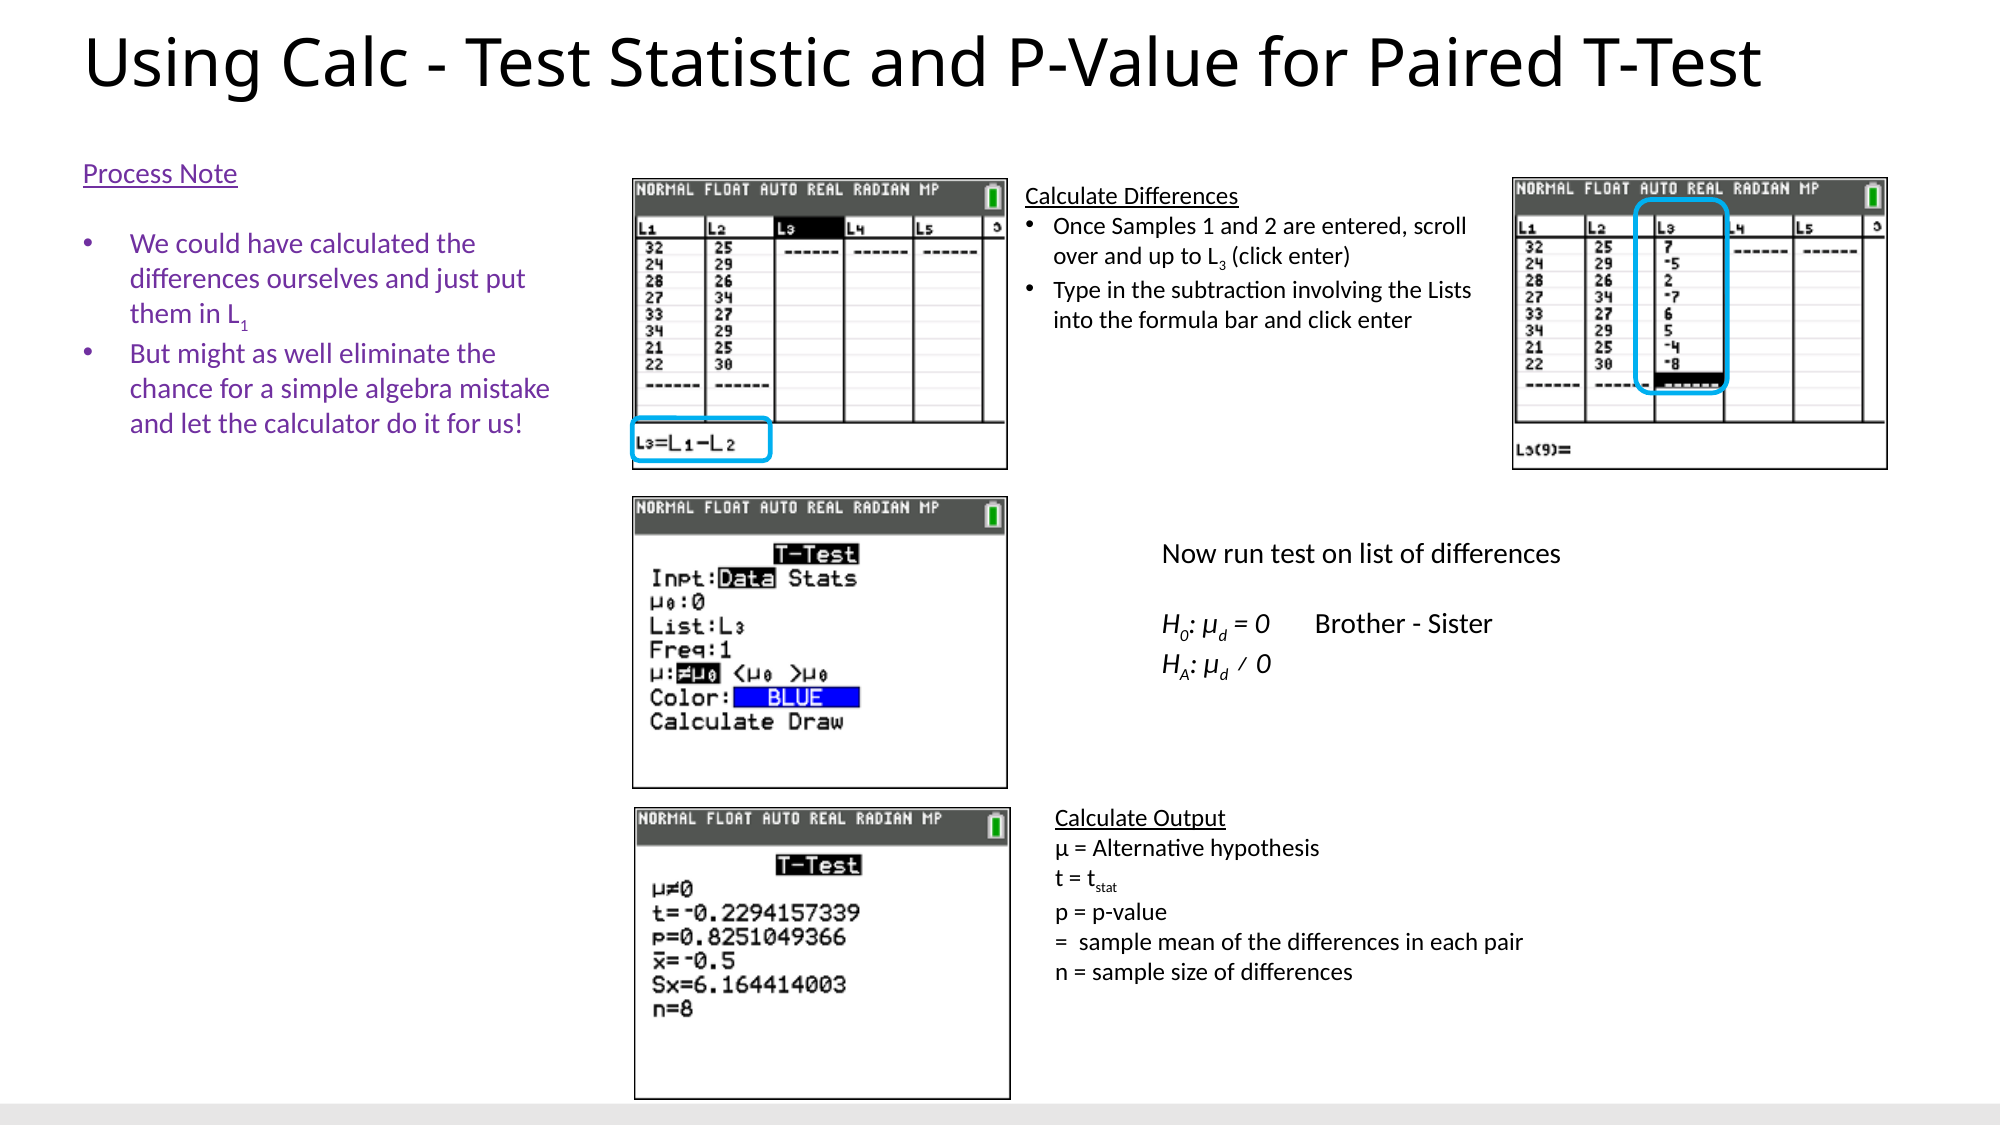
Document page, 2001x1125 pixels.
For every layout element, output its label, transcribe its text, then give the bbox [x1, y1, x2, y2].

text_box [632, 172, 1888, 1100]
title Using Calc - Test Statistic and P-Value for Paired T-Test [68, 13, 1932, 139]
text_box Process Note We could have calculated the differences ourselves and just put them in L1 But might as well eliminate the chance for a simple algebra mistake and let the calculator do it for us! [68, 147, 571, 447]
